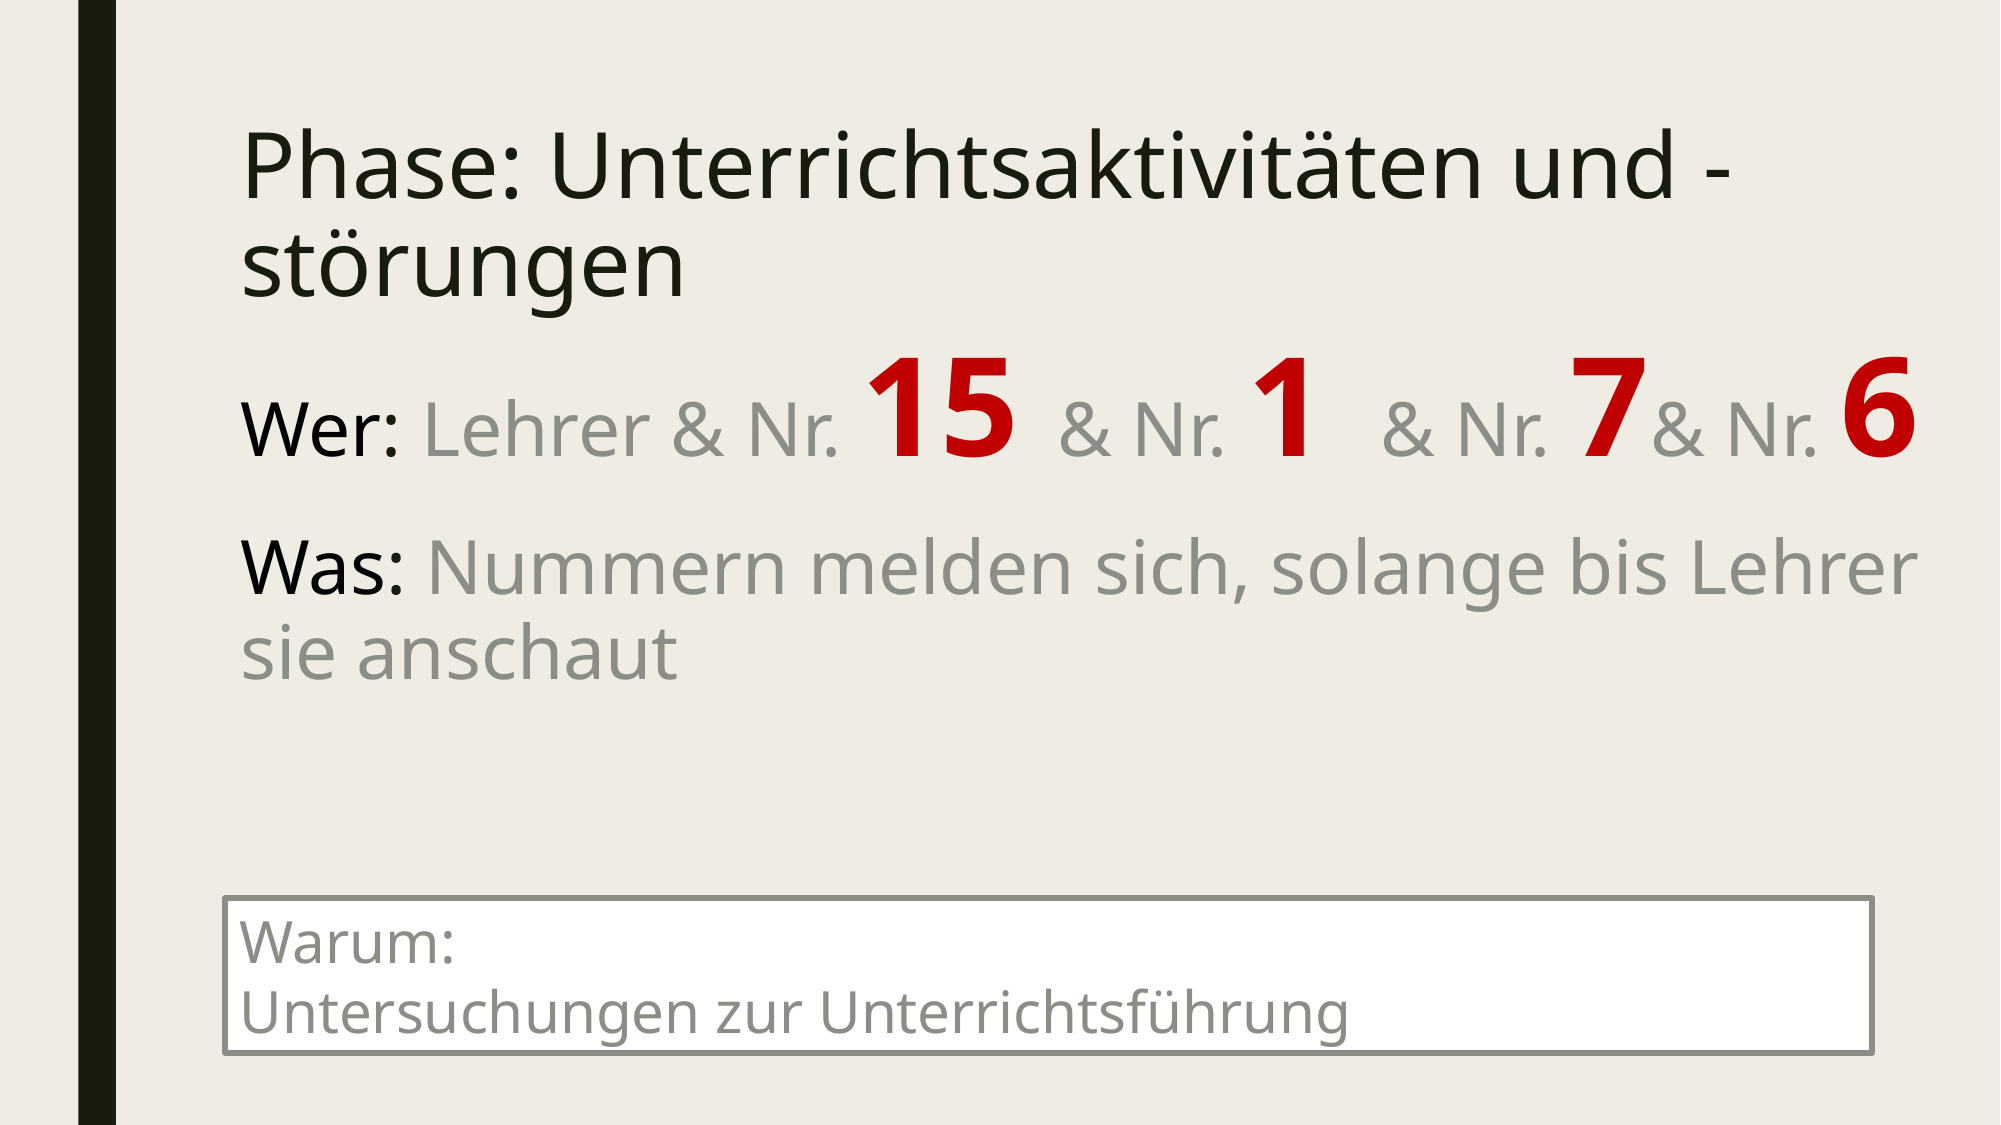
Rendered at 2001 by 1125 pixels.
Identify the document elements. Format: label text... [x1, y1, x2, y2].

text_box Warum: Untersuchungen zur Unterrichtsführung [222, 895, 1875, 1056]
list Wer: Lehrer & Nr. 15 & Nr. 1 & Nr. 7& Nr. 6 Was: Nummern melden sich, solange bis Lehrer sie anschaut [225, 357, 1956, 857]
title Phase: Unterrichtsaktivitäten und -störungen [225, 112, 1979, 357]
